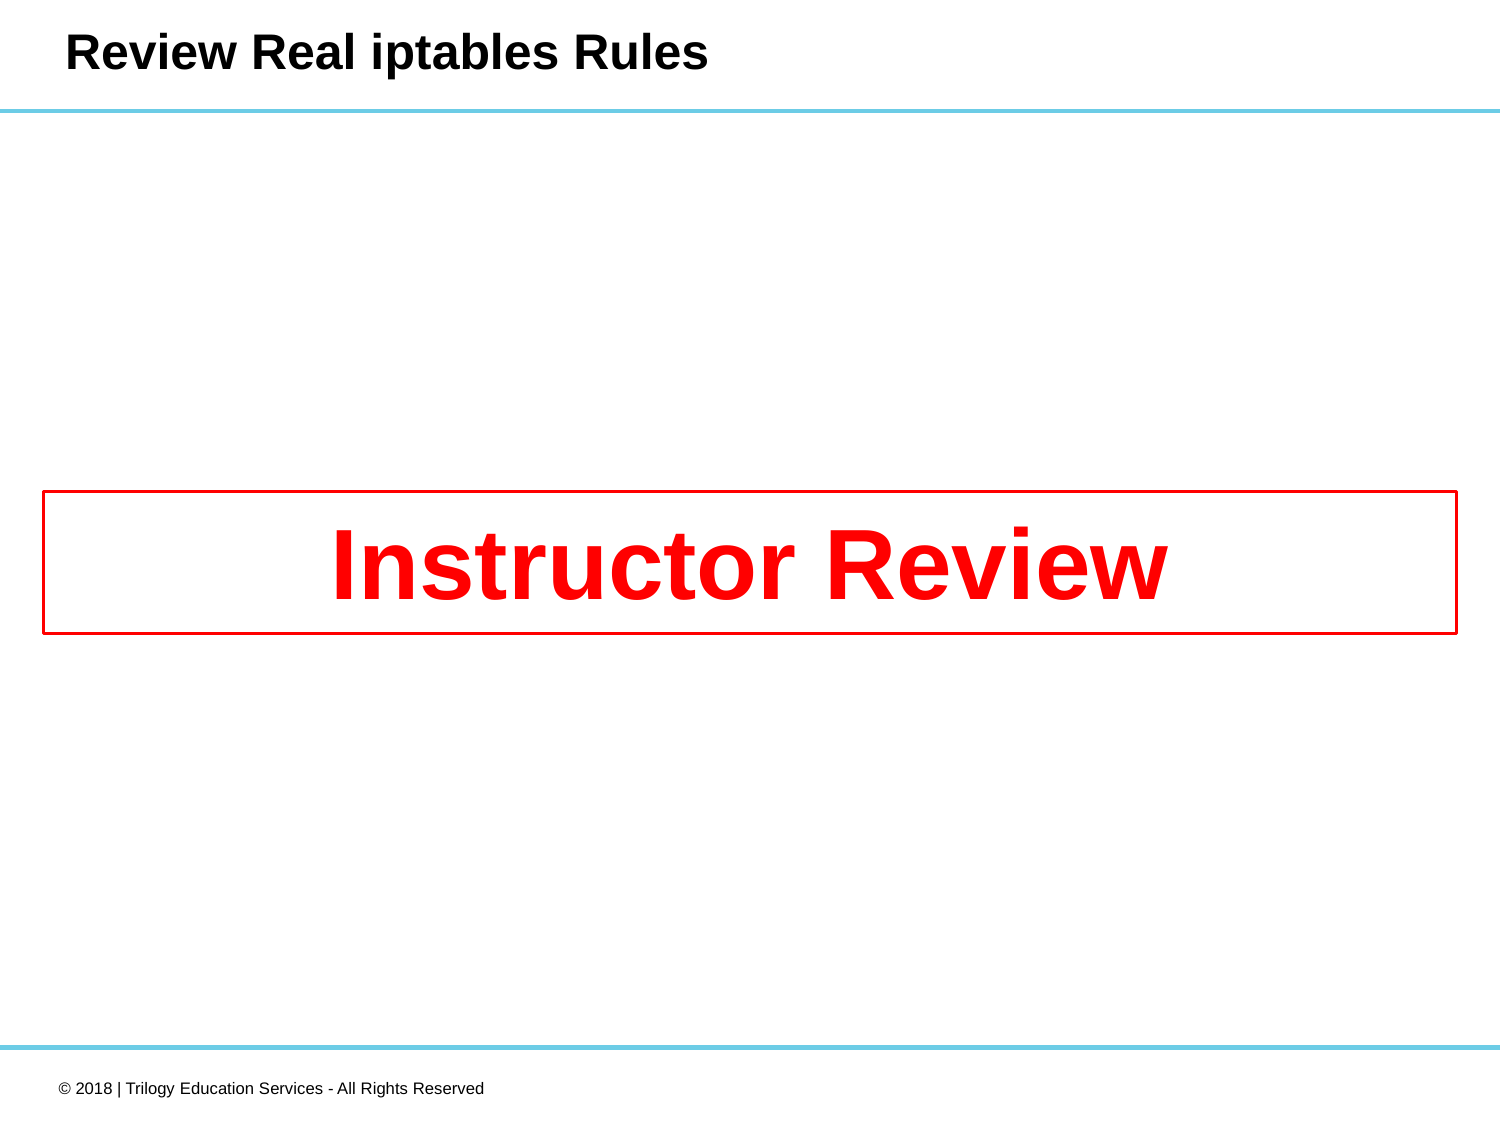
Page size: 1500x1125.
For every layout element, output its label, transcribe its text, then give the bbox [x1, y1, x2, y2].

text_box Instructor Review [43, 491, 1457, 634]
title Review Real iptables Rules [50, 0, 1475, 108]
